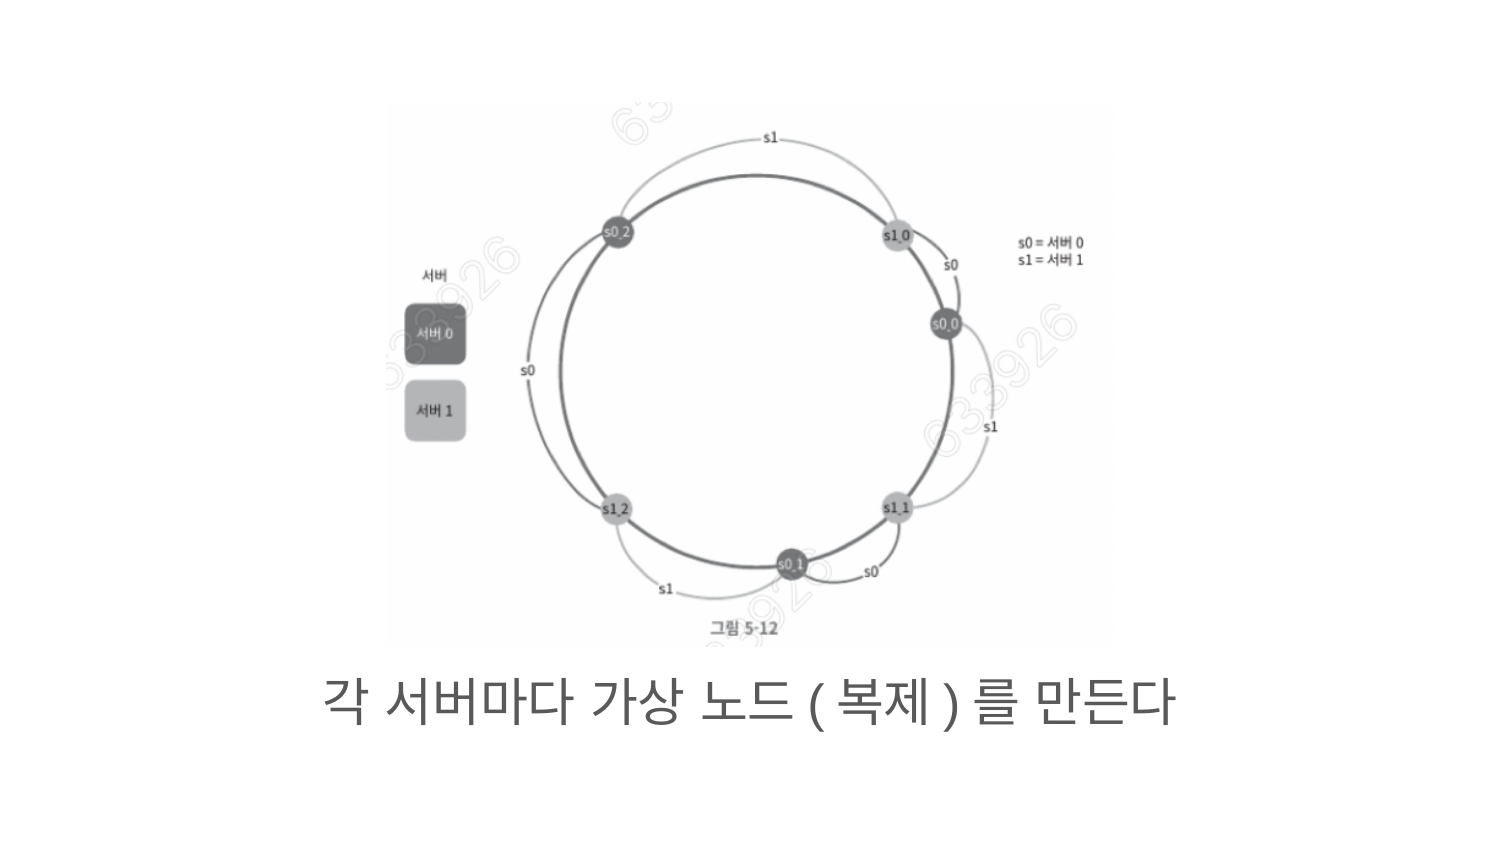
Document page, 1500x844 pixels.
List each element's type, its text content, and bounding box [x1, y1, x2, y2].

picture [386, 101, 1114, 647]
list 각 서버마다 가상 노드(복제)를 만든다 [51, 594, 1449, 804]
